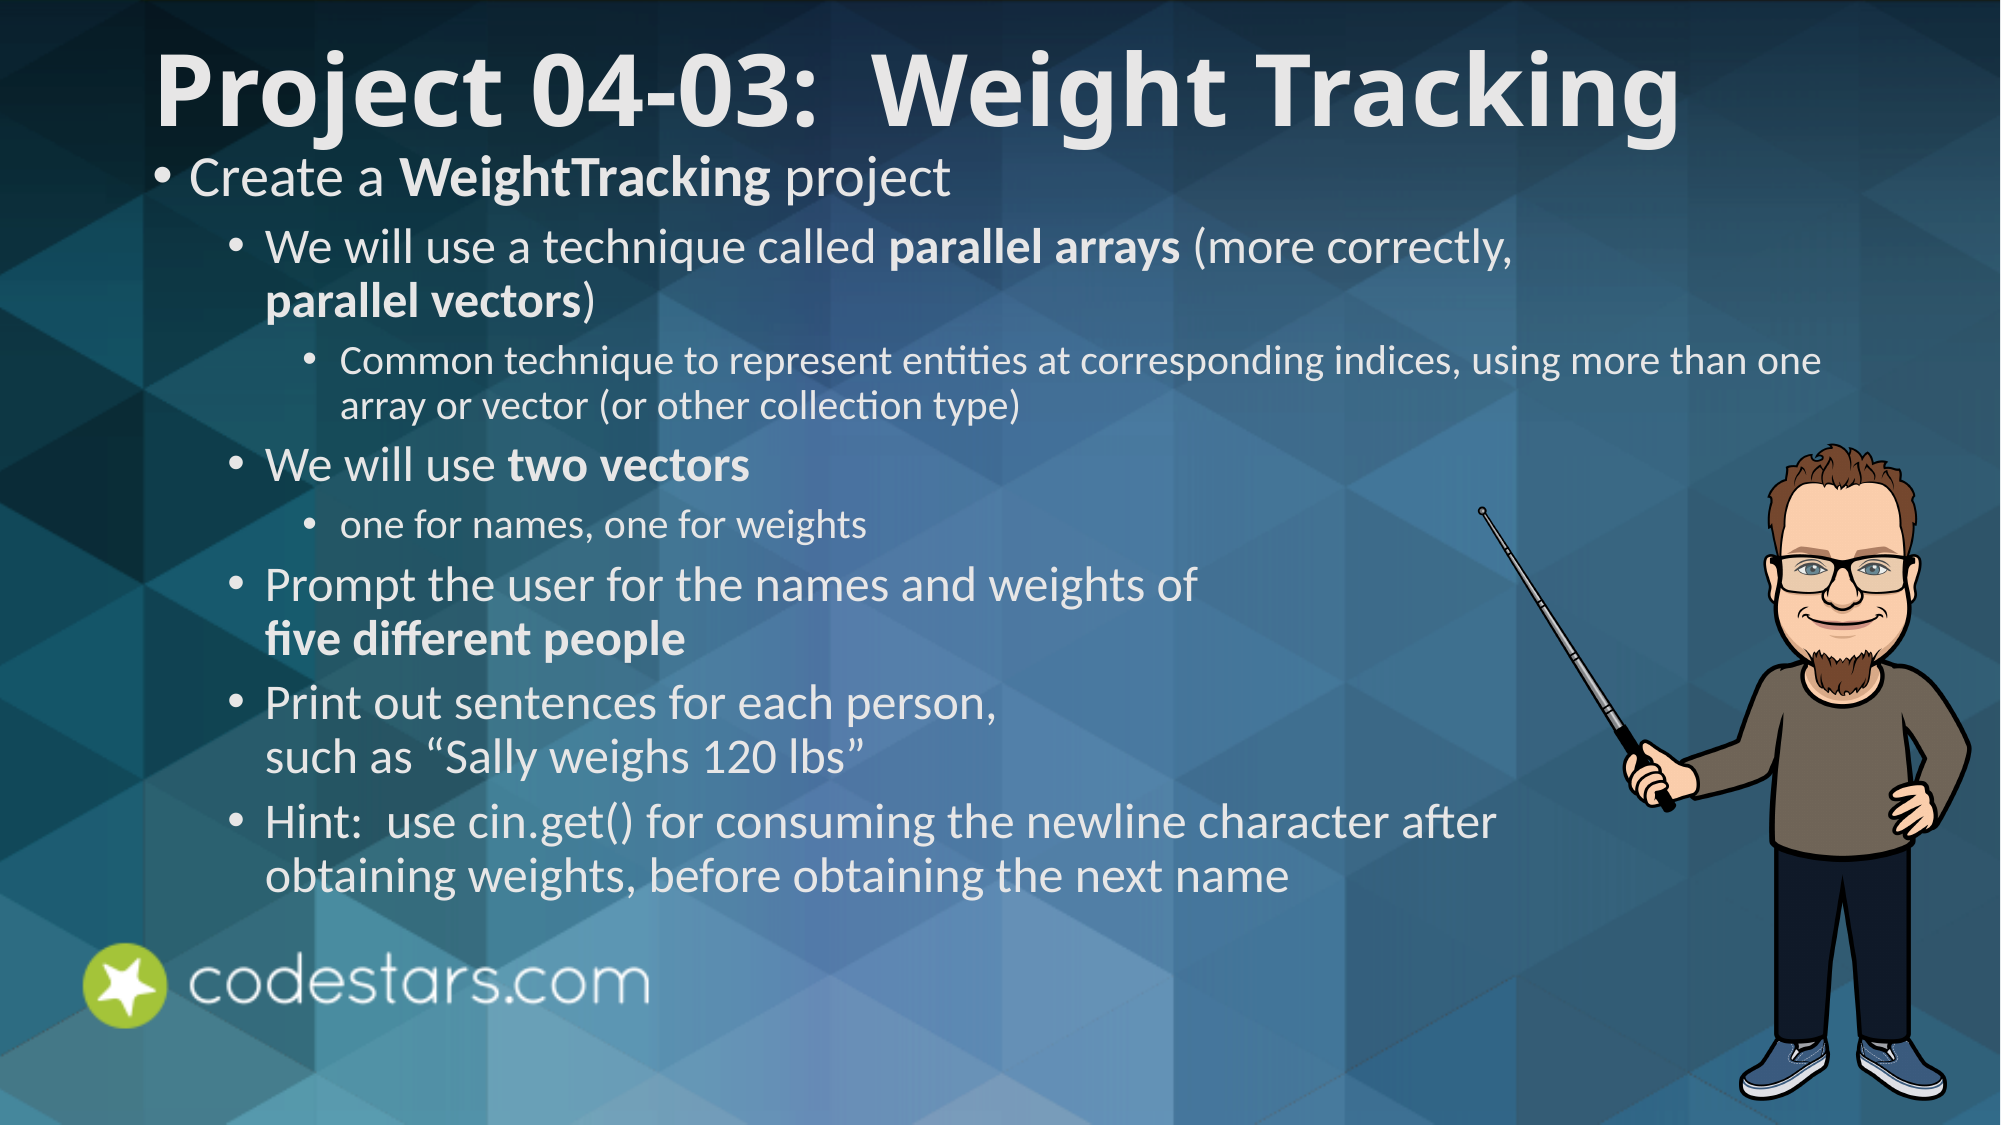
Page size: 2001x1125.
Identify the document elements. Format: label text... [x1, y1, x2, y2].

list Create a WeightTracking project We will use a technique called parallel arrays (more correctly, parallel vectors) Common technique to represent entities at corresponding indices, using more than one array or vector (or other collection type) We will use two vectors one for names, one for weights Prompt the user for the names and weights of five different people Print out sentences for each person, such as “Sally weighs 120 lbs” Hint: use cin.get() for consuming the newline character after obtaining weights, before obtaining the next name [137, 139, 1863, 1014]
title Project 04-03: Weight Tracking [137, 25, 1863, 139]
picture [0, 0, 2001, 1125]
